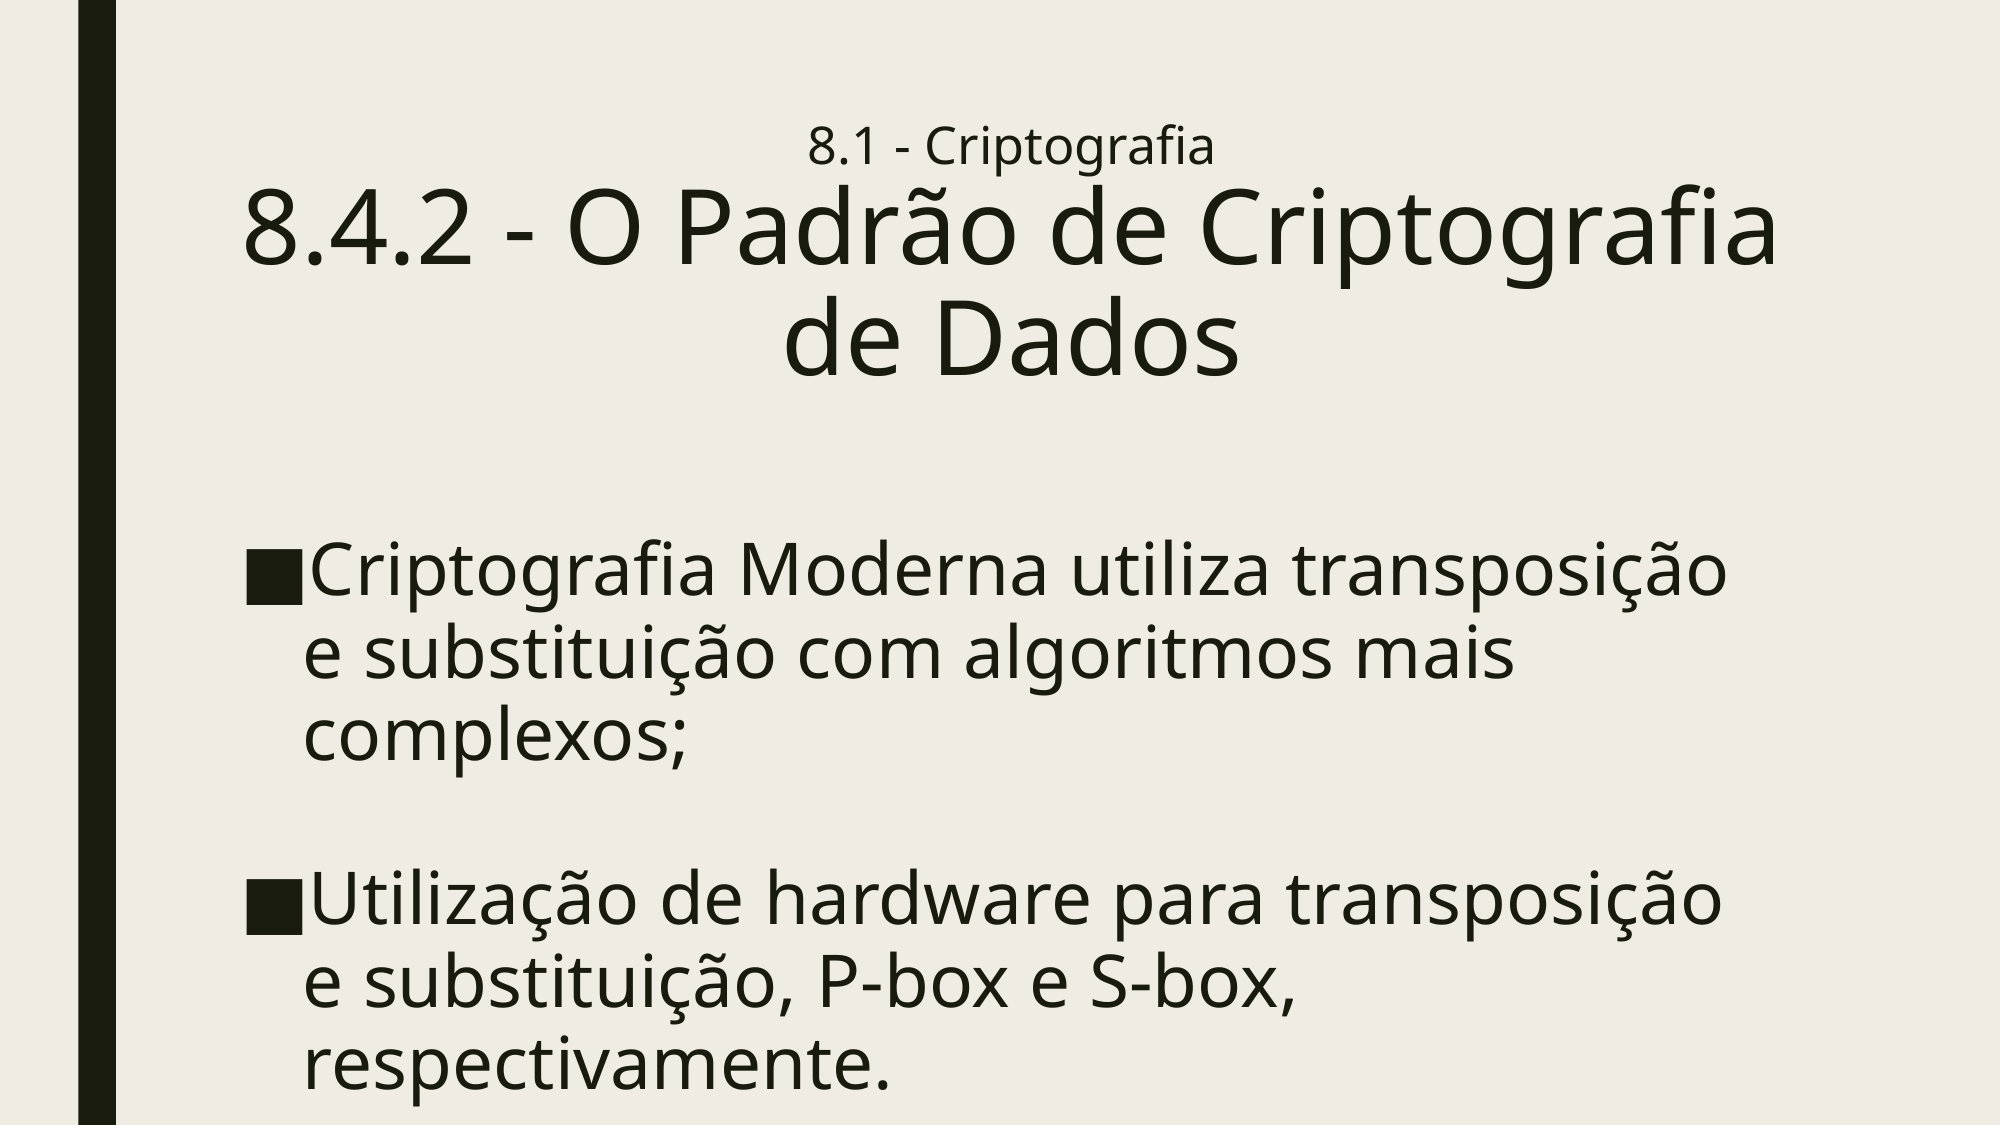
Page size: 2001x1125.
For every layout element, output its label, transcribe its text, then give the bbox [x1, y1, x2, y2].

title 8.1 - Criptografia 8.4.2 - O Padrão de Criptografia de Dados [225, 112, 1800, 357]
list Criptografia Moderna utiliza transposição e substituição com algoritmos mais complexos; Utilização de hardware para transposição e substituição, P-box e S-box, respectivamente. [225, 522, 1800, 1111]
